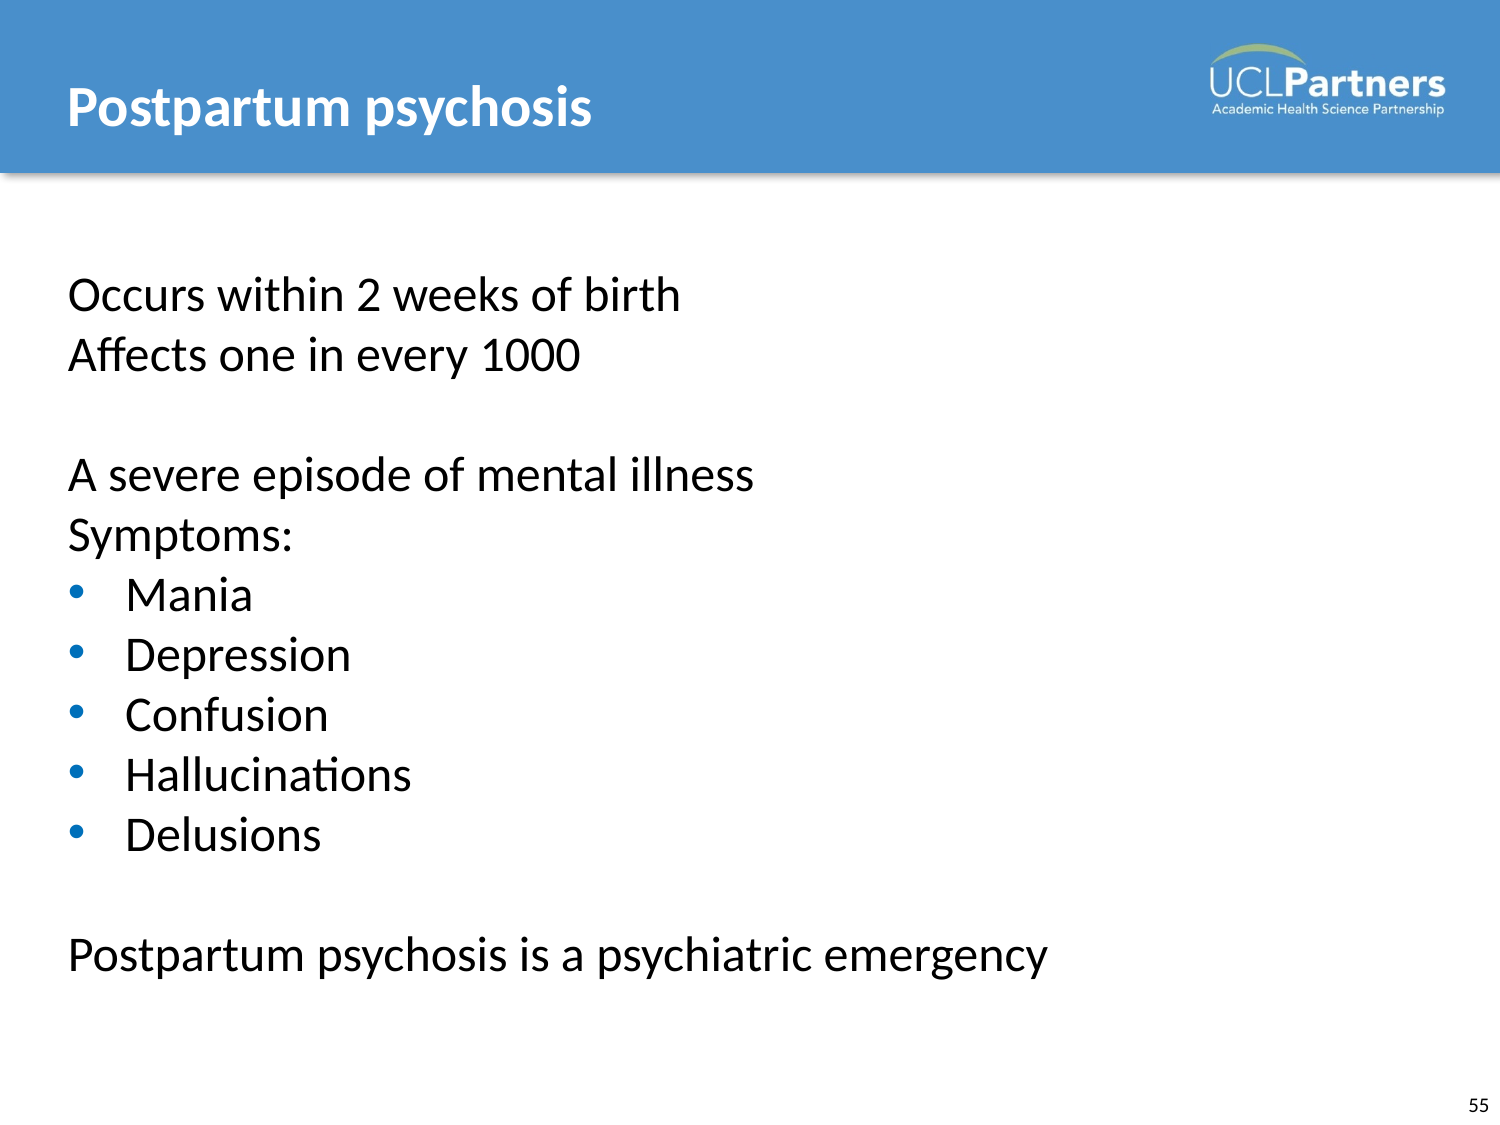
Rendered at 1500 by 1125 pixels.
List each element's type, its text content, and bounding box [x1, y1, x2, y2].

picture [0, 0, 1500, 173]
slide_number 55 [1457, 1091, 1490, 1117]
list Occurs within 2 weeks of birth Affects one in every 1000 A severe episode of mental illness Symptoms: Mania Depression Confusion Hallucinations Delusions Postpartum psychosis is a psychiatric emergency [52, 254, 1434, 988]
title Postpartum psychosis [53, 45, 1154, 161]
